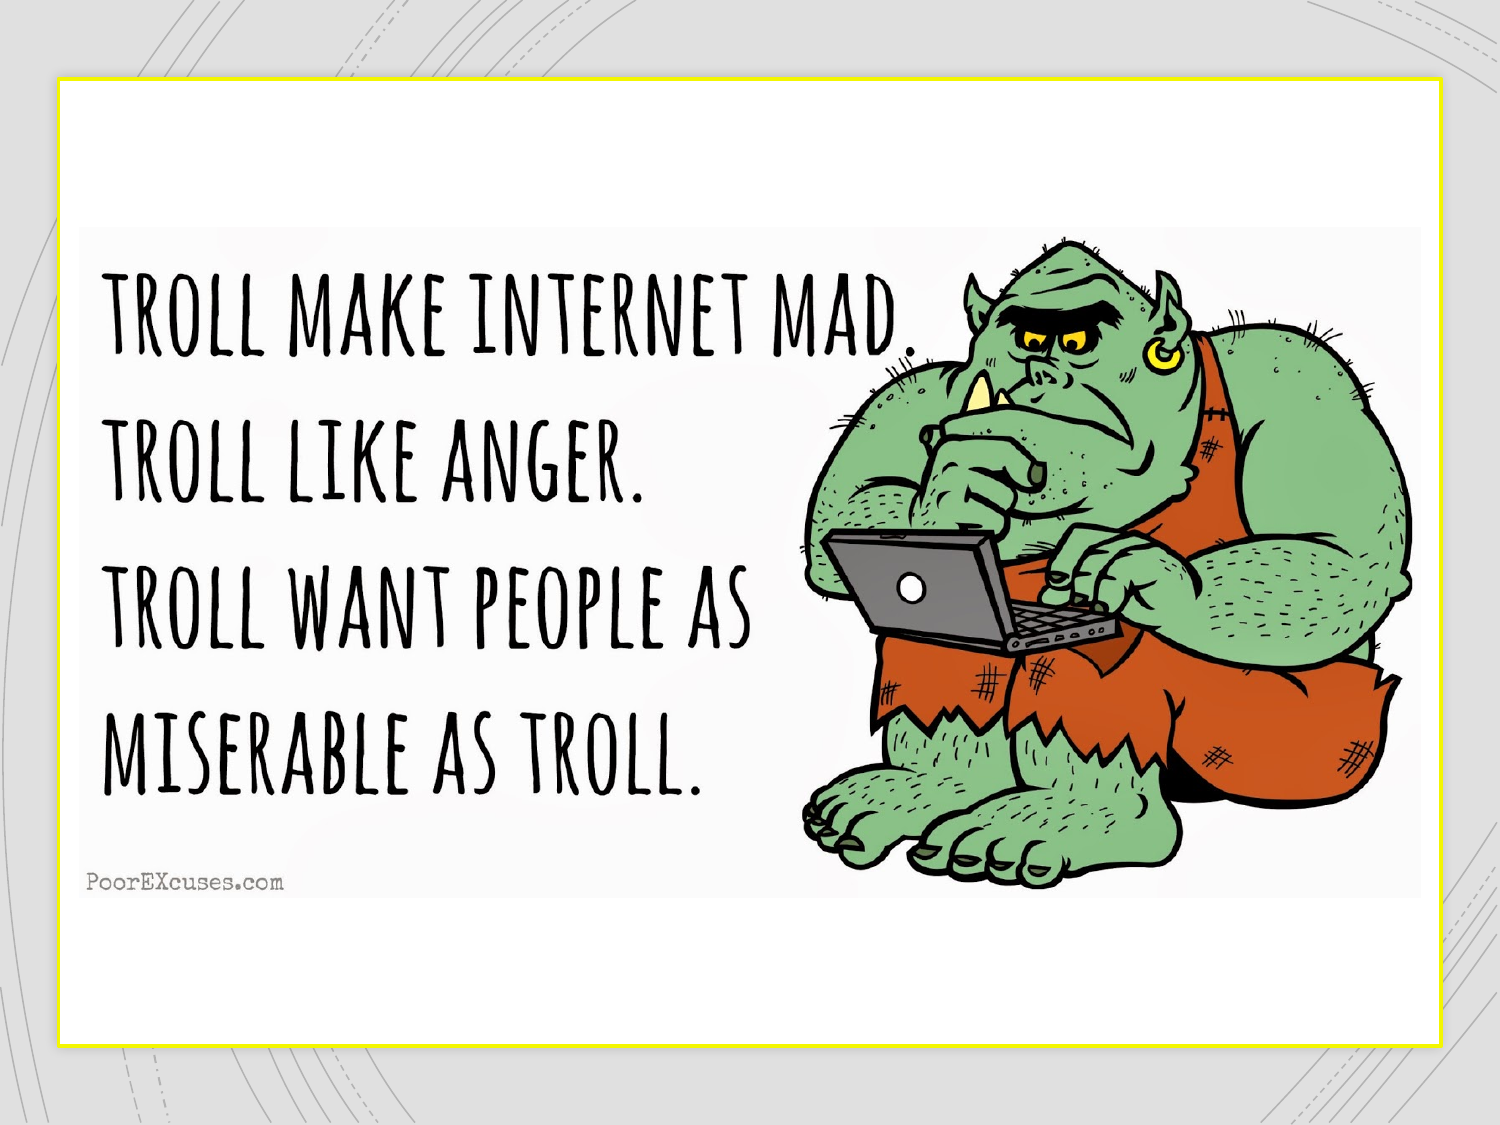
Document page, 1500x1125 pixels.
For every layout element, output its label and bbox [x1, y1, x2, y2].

text_box [0, 0, 1498, 1125]
picture [78, 226, 1422, 899]
